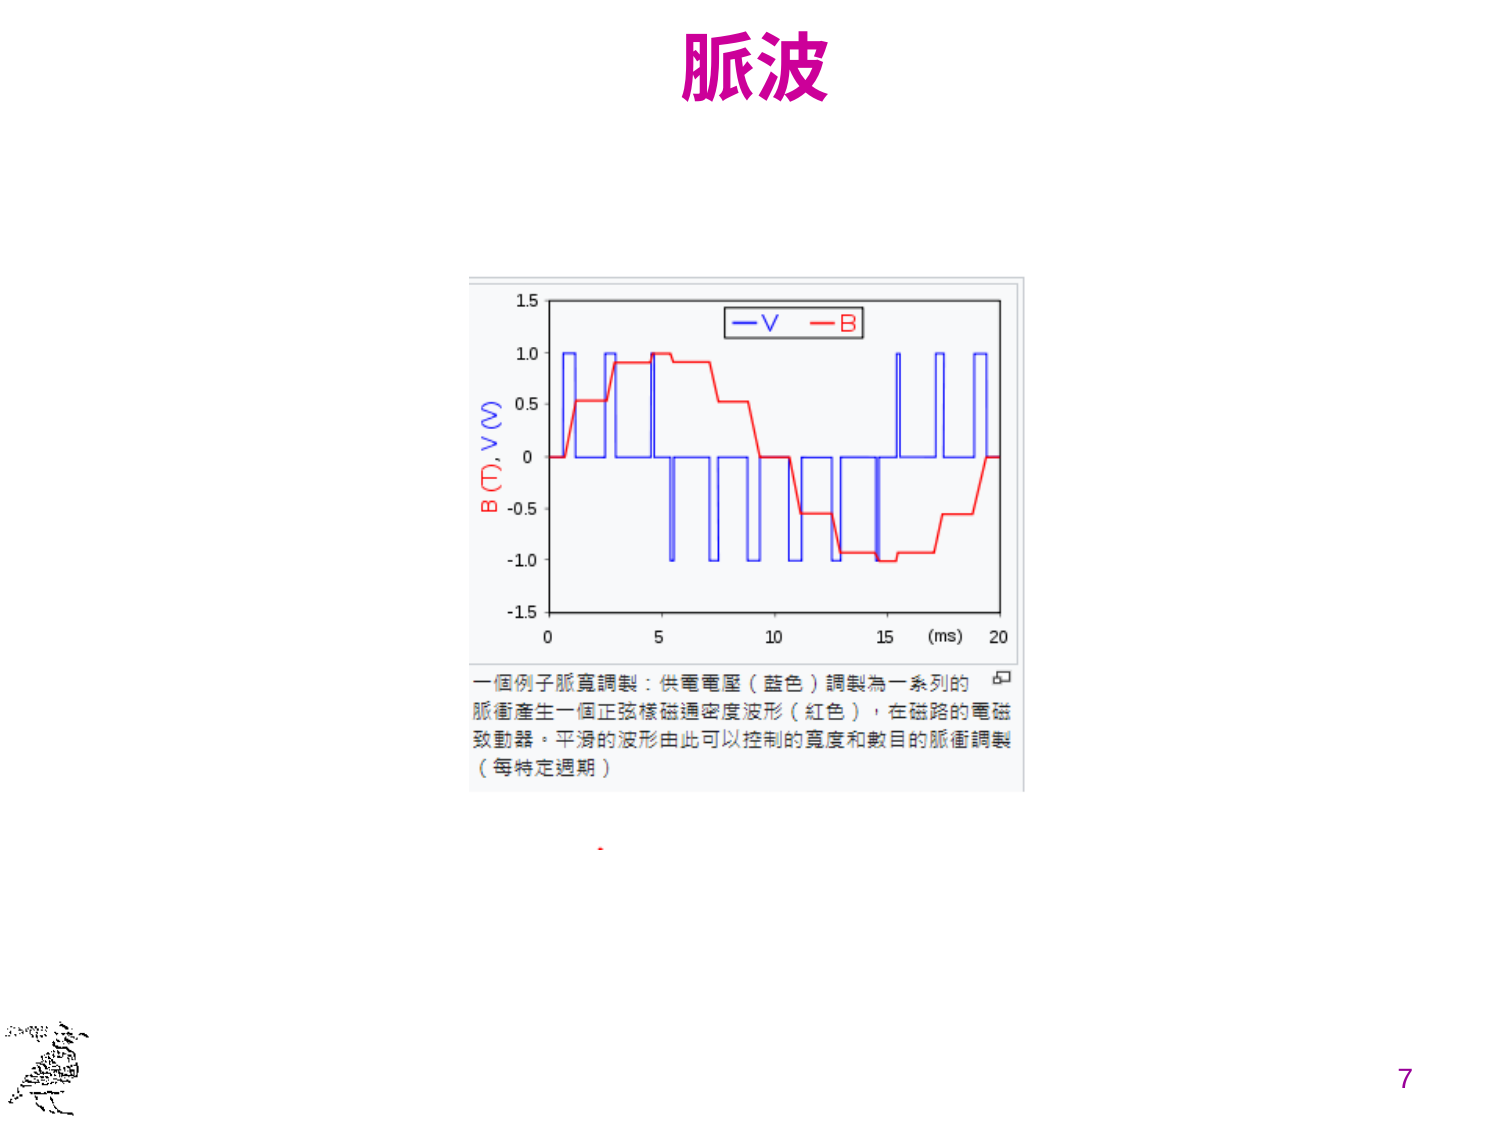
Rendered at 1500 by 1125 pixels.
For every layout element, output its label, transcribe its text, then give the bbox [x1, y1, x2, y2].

slide_number 7 [1160, 1056, 1430, 1125]
picture [469, 274, 1031, 851]
title 脈波 [62, 24, 1450, 119]
